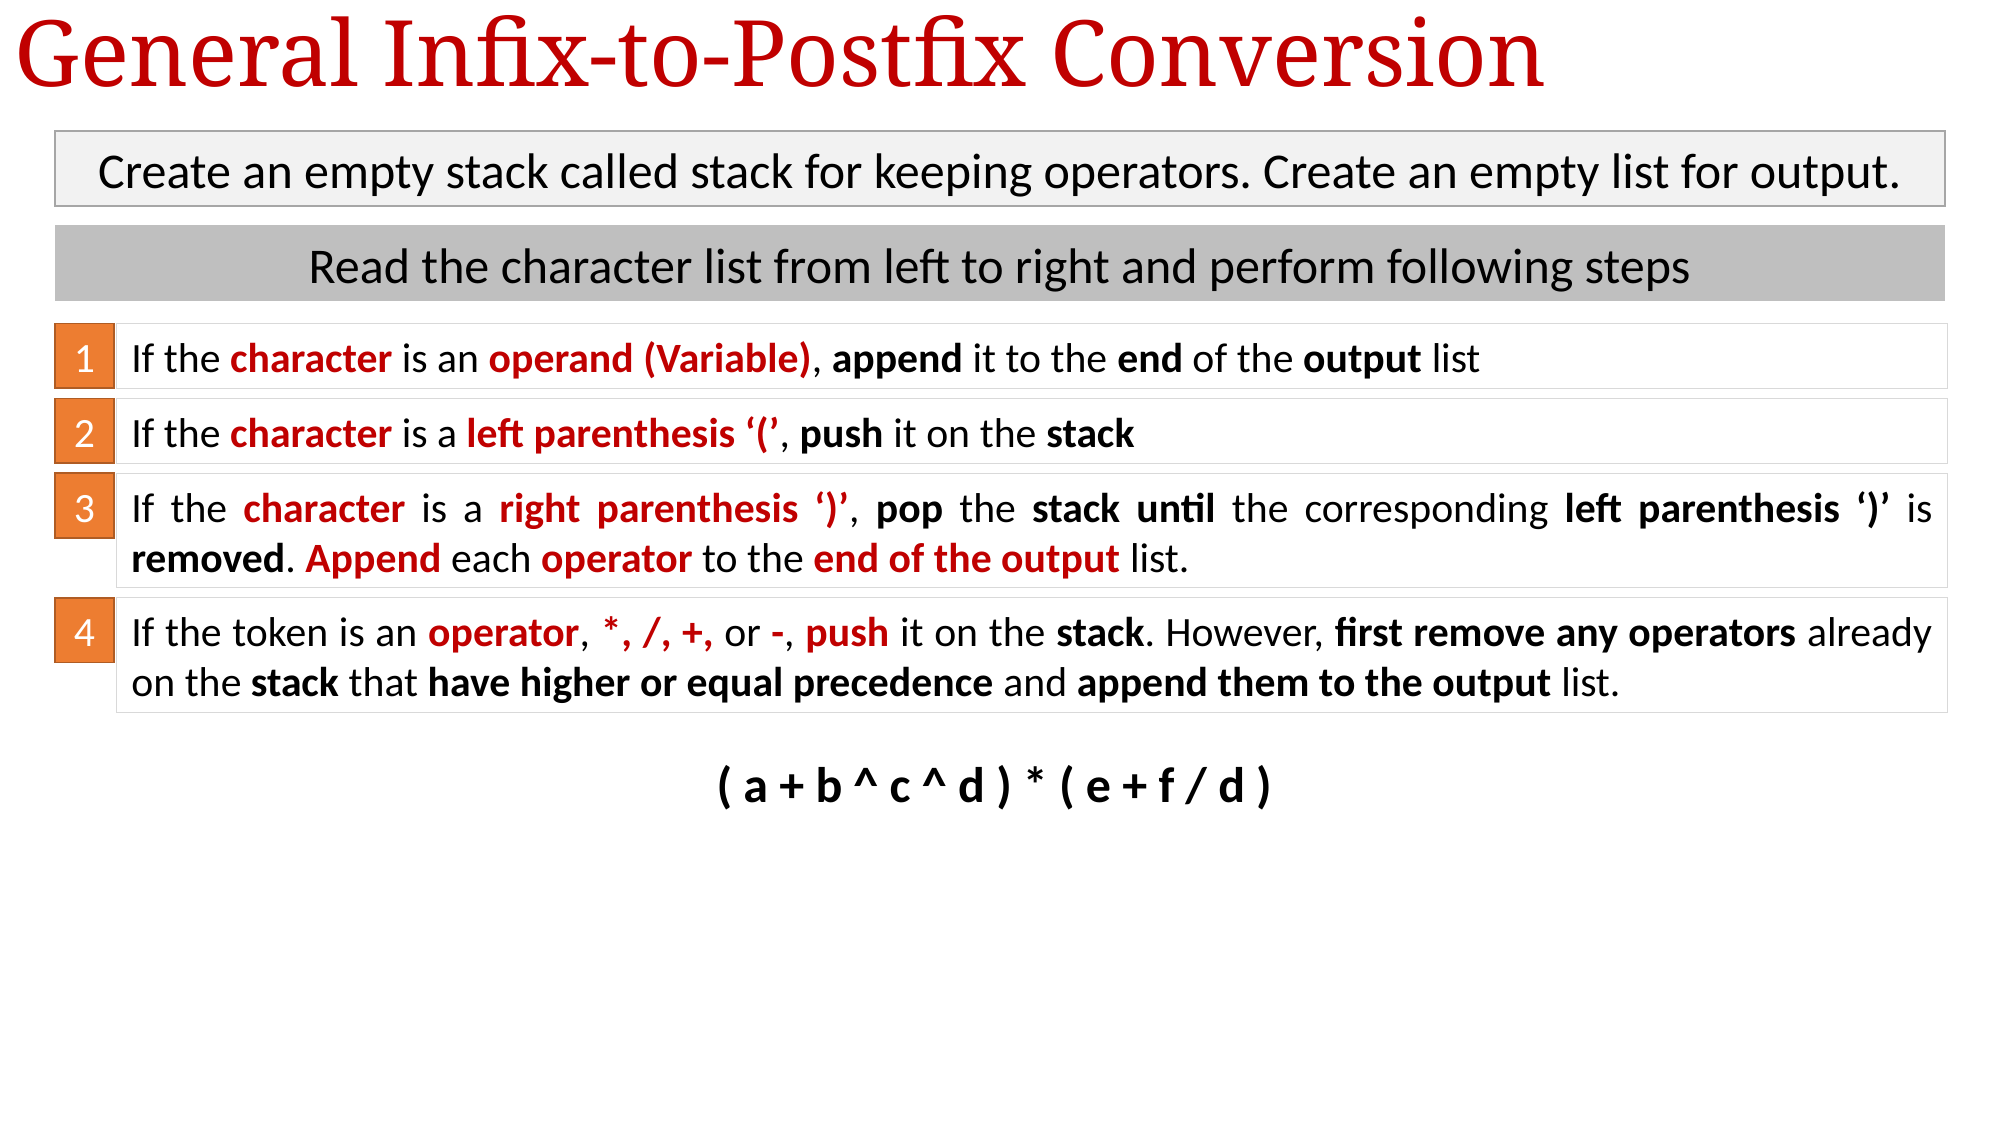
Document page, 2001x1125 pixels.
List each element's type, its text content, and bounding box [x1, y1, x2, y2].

text_box If the character is a right parenthesis ‘)’, pop the stack until the corresponding left parenthesis ‘)’ is removed. Append each operator to the end of the output list. [116, 473, 1948, 588]
text_box 2 [54, 397, 115, 464]
text_box ( a + b ^ c ^ d ) * ( e + f / d ) [55, 745, 1945, 821]
text_box 3 [54, 472, 115, 539]
text_box If the character is an operand (Variable), append it to the end of the output list [116, 323, 1948, 389]
text_box If the token is an operator, *, /, +, or -, push it on the stack. However, first remove any operators already on the stack that have higher or equal precedence and append them to the output list. [116, 597, 1948, 713]
text_box General Infix-to-Postfix Conversion [0, 0, 2000, 117]
text_box Create an empty stack called stack for keeping operators. Create an empty list for output. [54, 130, 1946, 207]
text_box Read the character list from left to right and perform following steps [55, 225, 1945, 301]
text_box If the character is a left parenthesis ‘(’, push it on the stack [116, 398, 1948, 464]
text_box 1 [54, 322, 115, 389]
text_box 4 [54, 597, 115, 664]
